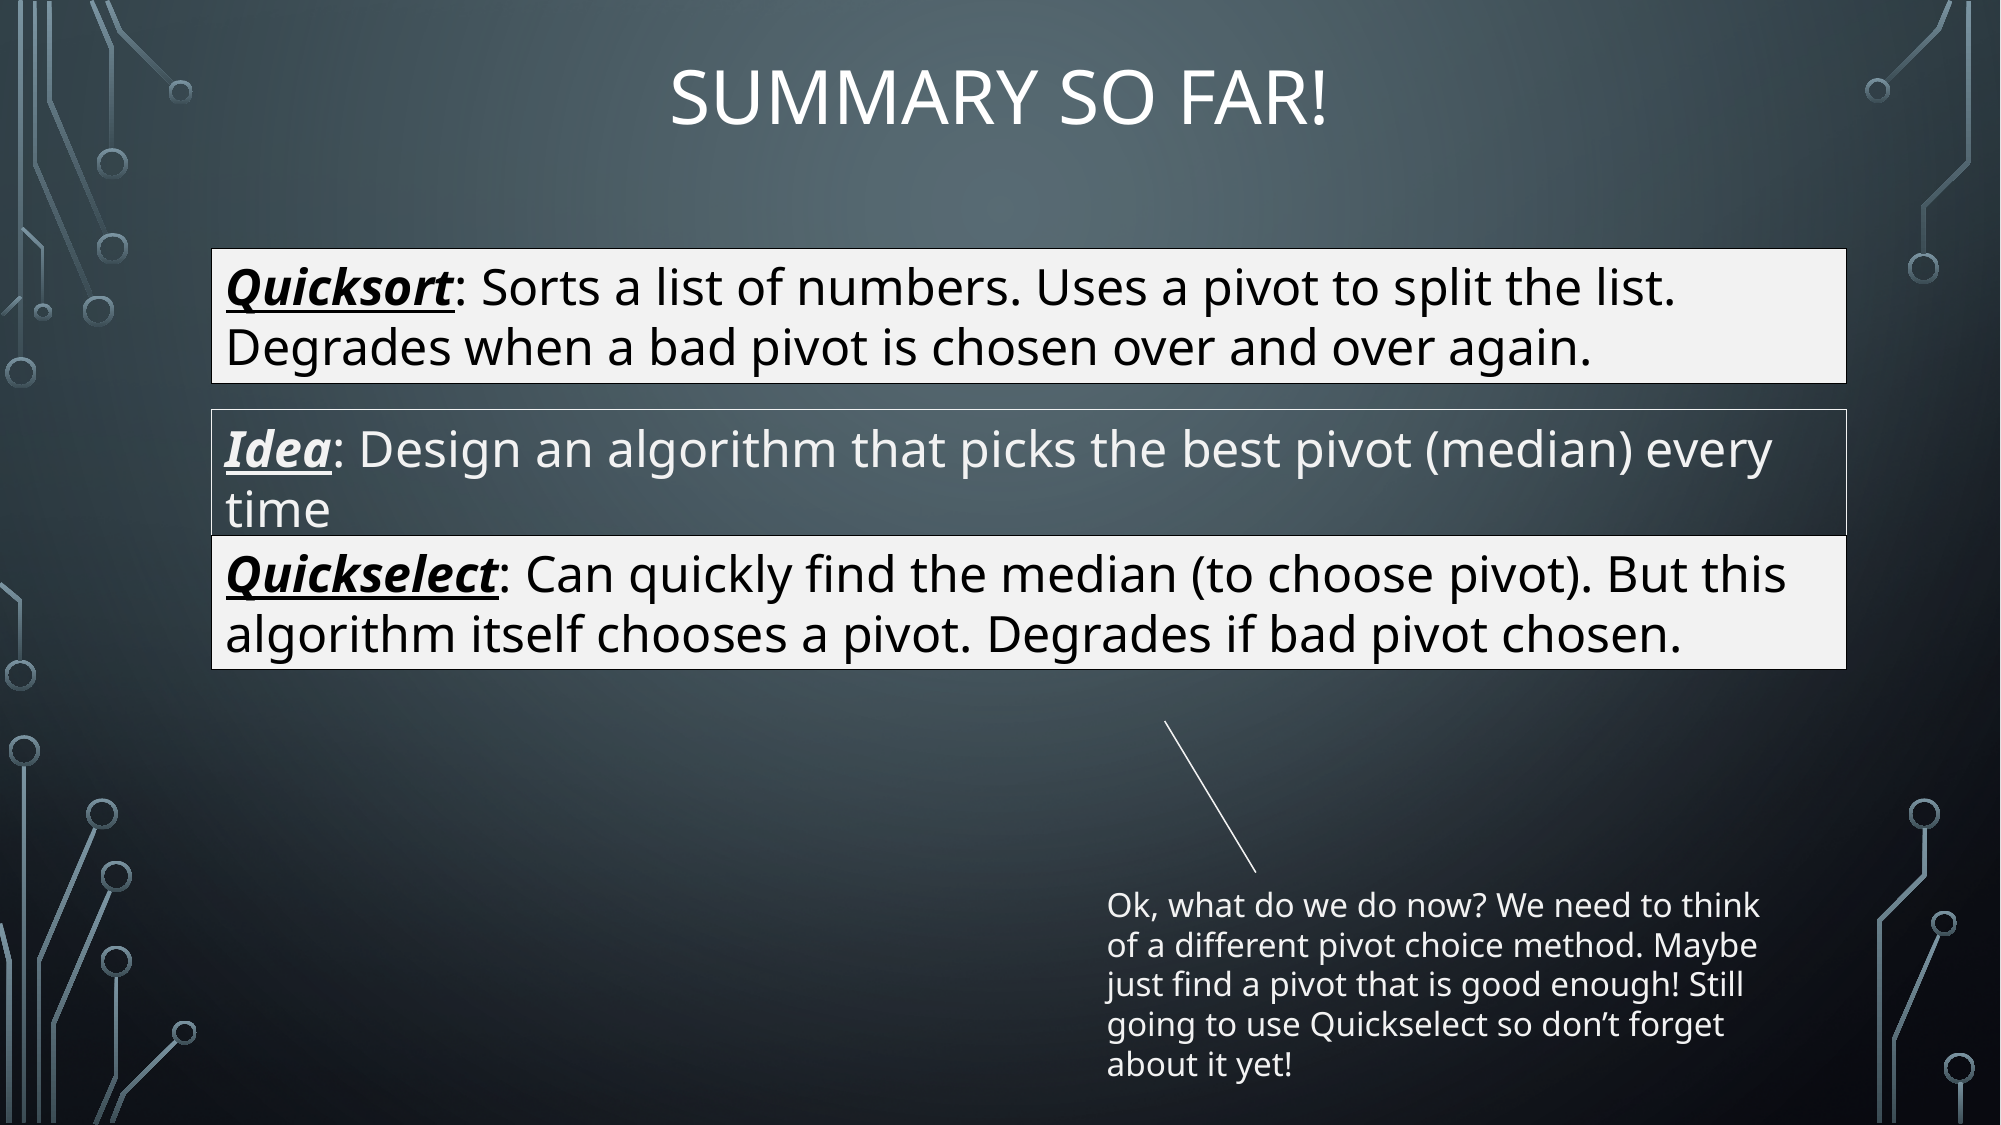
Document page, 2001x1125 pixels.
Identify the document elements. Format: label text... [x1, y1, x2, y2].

text_box Ok, what do we do now? We need to think of a different pivot choice method. Maybe just find a pivot that is good enough! Still going to use Quickselect so don’t forget about it yet! [1091, 876, 1813, 1091]
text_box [1164, 720, 1257, 873]
title Summary So Far! [187, 44, 1813, 156]
text_box Quickselect: Can quickly find the median (to choose pivot). But this algorithm itself chooses a pivot. Degrades if bad pivot chosen. [211, 535, 1847, 670]
text_box Quicksort: Sorts a list of numbers. Uses a pivot to split the list. Degrades when a bad pivot is chosen over and over again. [211, 248, 1847, 384]
text_box Idea: Design an algorithm that picks the best pivot (median) every time [211, 409, 1847, 535]
